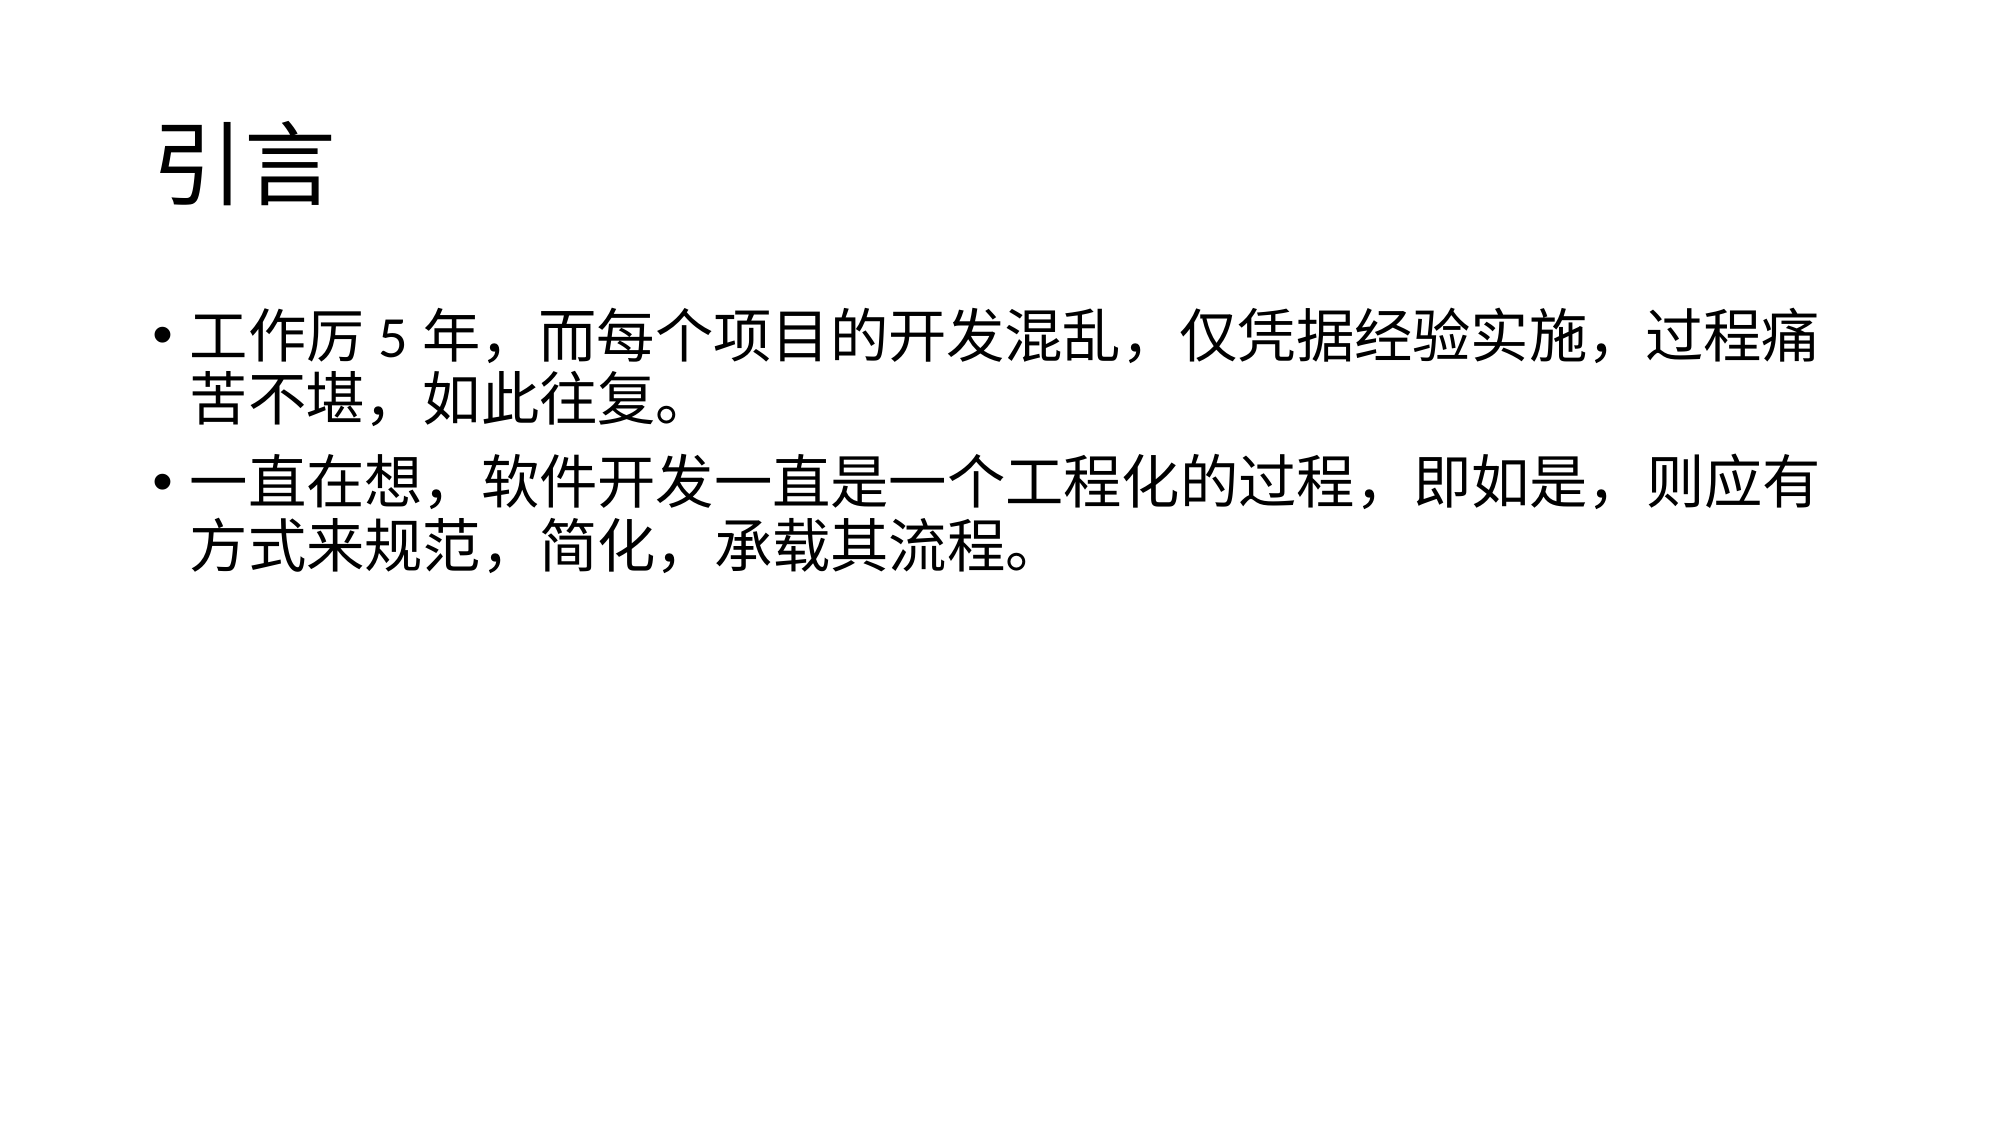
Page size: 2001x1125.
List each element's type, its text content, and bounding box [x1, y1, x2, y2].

title 引言 [137, 59, 1863, 278]
list 工作厉5年，而每个项目的开发混乱，仅凭据经验实施，过程痛苦不堪，如此往复。 一直在想，软件开发一直是一个工程化的过程，即如是，则应有方式来规范，简化，承载其流程。 [137, 299, 1863, 1014]
